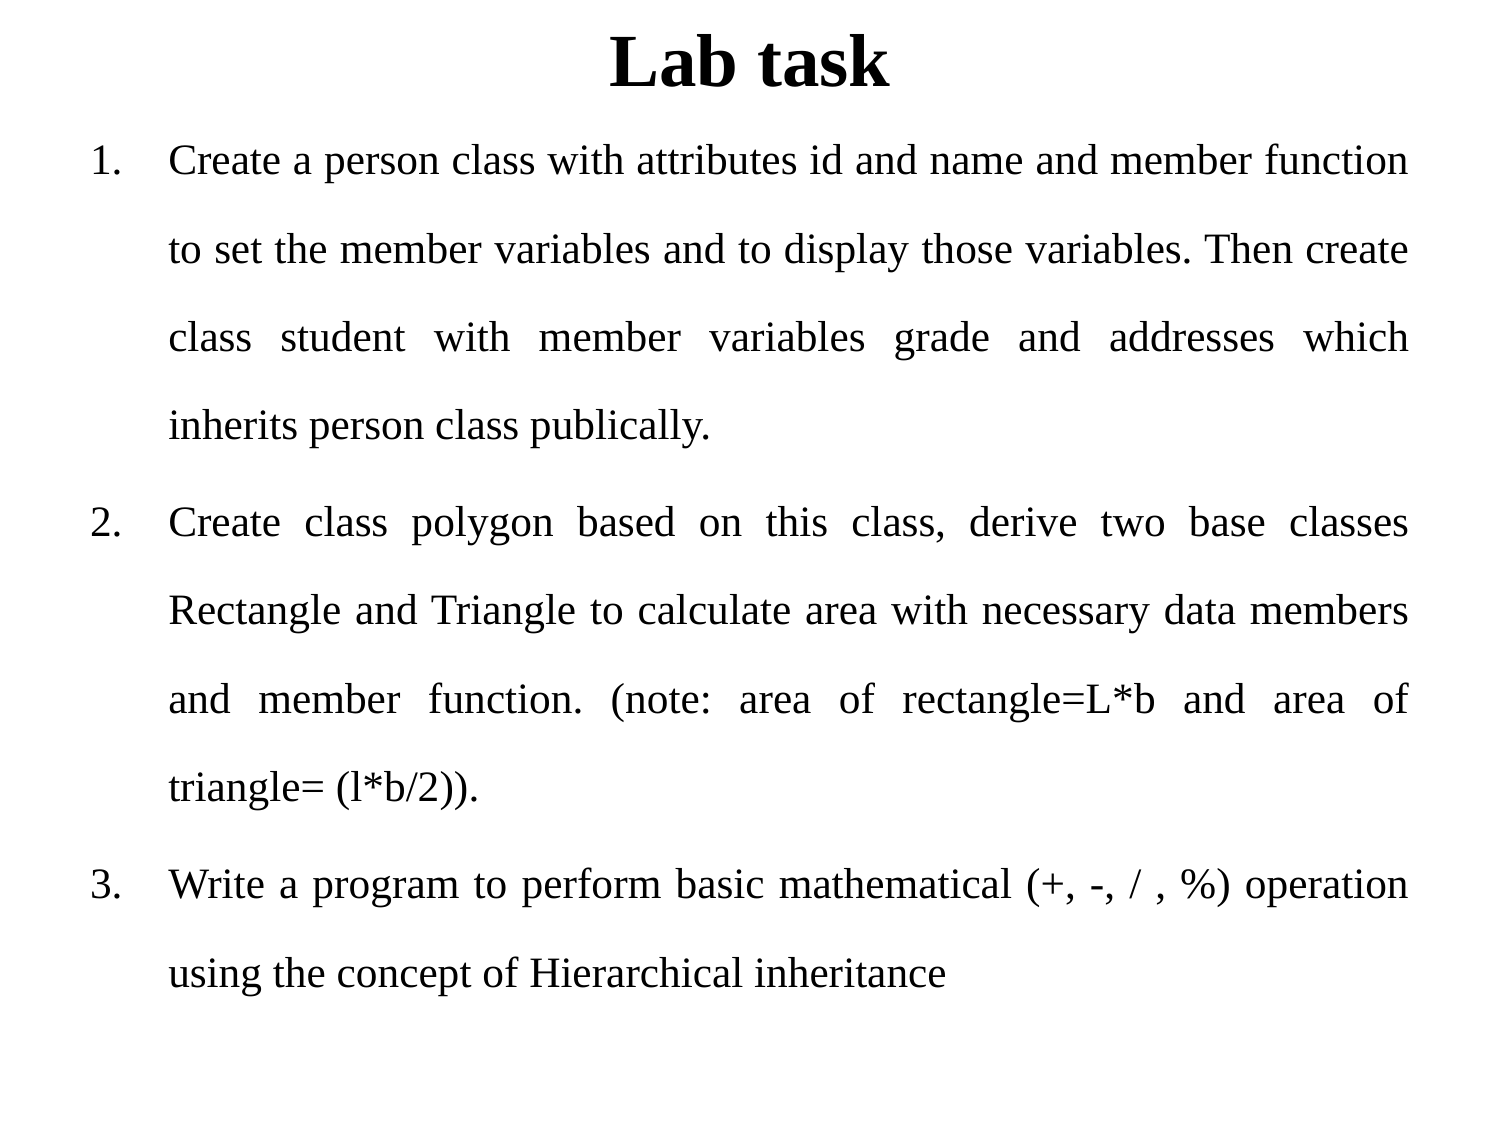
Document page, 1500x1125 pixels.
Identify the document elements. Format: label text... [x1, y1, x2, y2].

title Lab task [75, 0, 1425, 87]
list Create a person class with attributes id and name and member function to set the member variables and to display those variables. Then create class student with member variables grade and addresses which inherits person class publically. Create class polygon based on this class, derive two base classes Rectangle and Triangle to calculate area with necessary data members and member function. (note: area of rectangle=L*b and area of triangle= (l*b/2)). Write a program to perform basic mathematical (+, -, / , %) operation using the concept of Hierarchical inheritance [75, 87, 1425, 1005]
